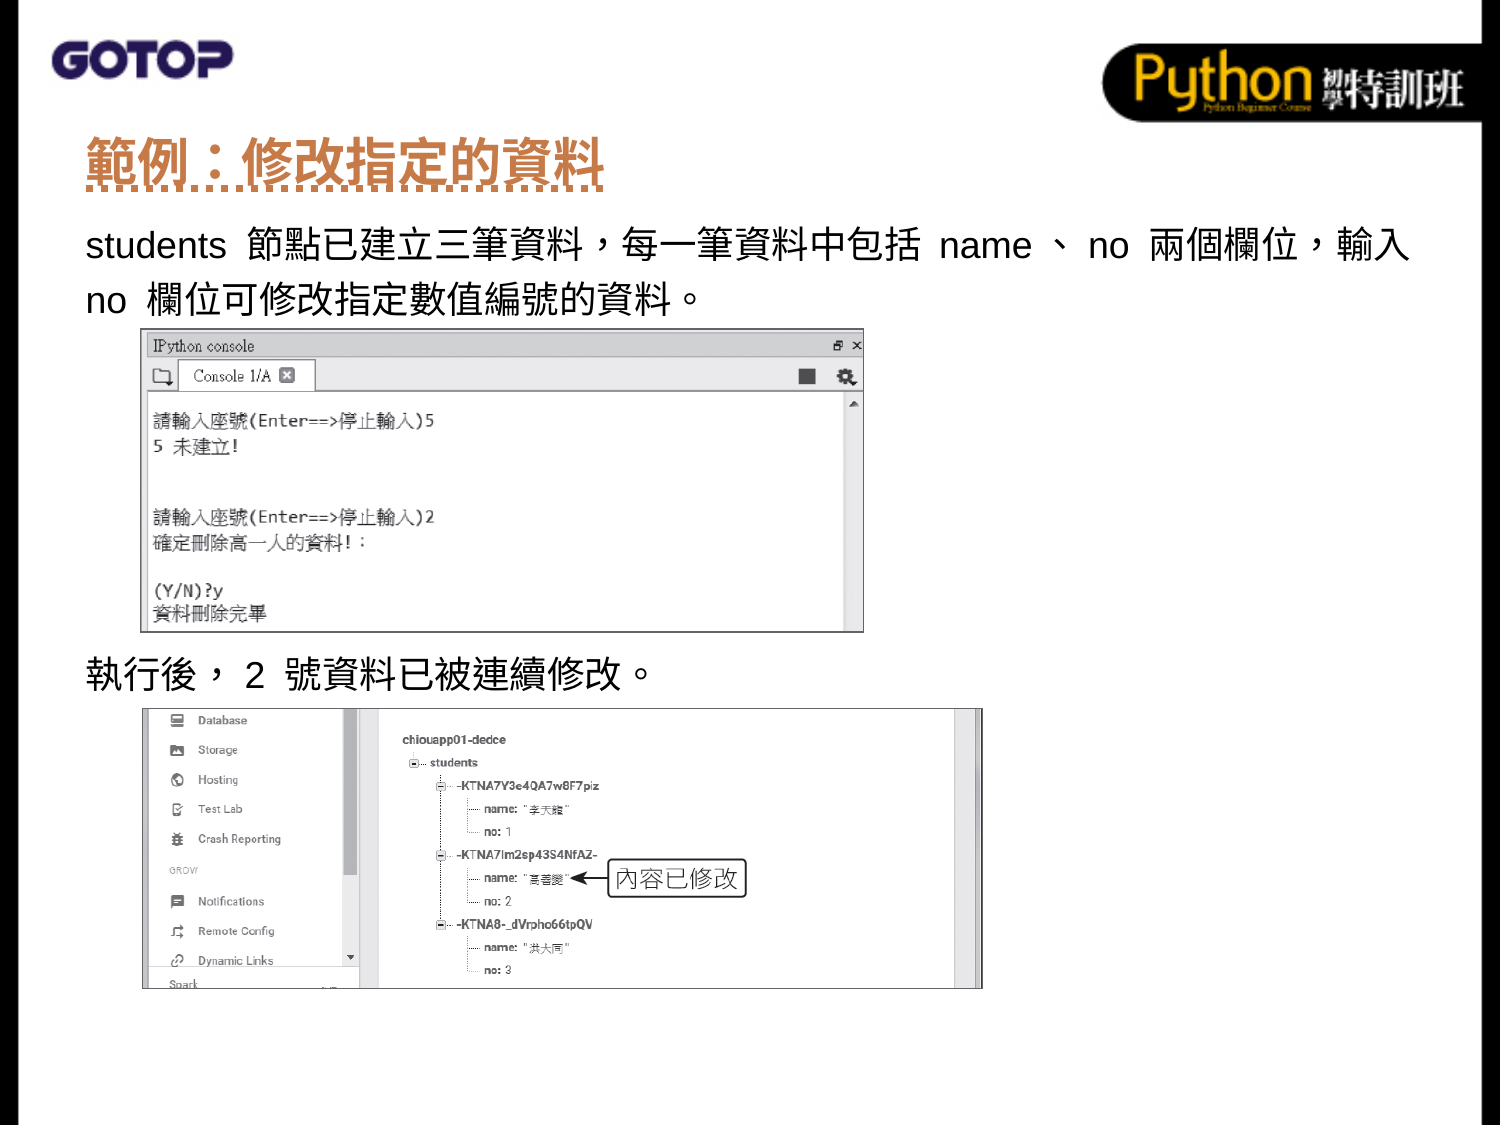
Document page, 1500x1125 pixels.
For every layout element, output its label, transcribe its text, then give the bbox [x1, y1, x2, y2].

picture [0, 0, 1500, 1125]
list 範例：修改指定的資料 students 節點已建立三筆資料，每一筆資料中包括 name、no 兩個欄位，輸入no 欄位可修改指定數值編號的資料。 執行後，2 號資料已被連續修改。 [70, 121, 1430, 1067]
